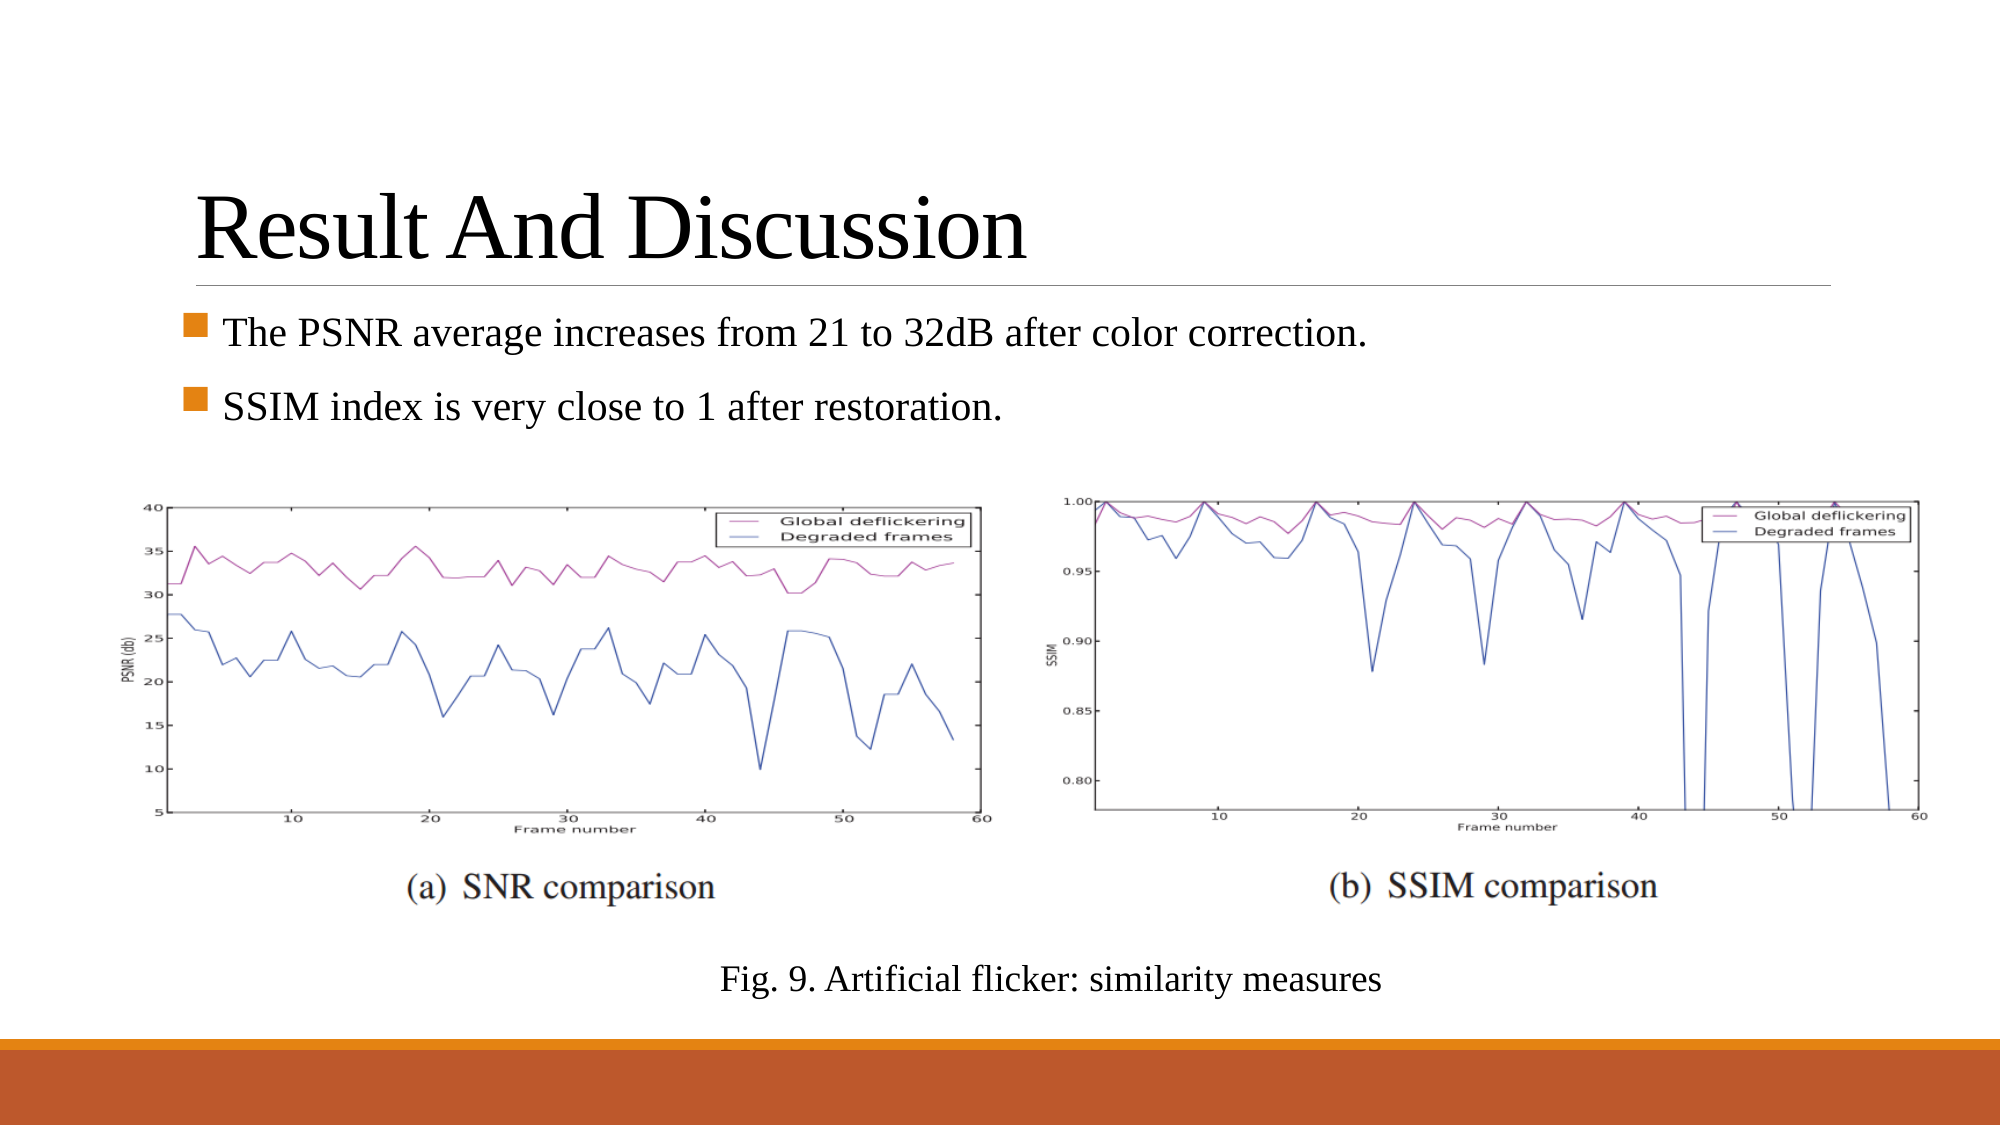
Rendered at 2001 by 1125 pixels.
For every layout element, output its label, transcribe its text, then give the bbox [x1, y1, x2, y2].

title Result And Discussion [180, 47, 1830, 285]
list The PSNR average increases from 21 to 32dB after color correction. SSIM index is very close to 1 after restoration. [180, 302, 1830, 480]
picture [1020, 456, 1984, 916]
text_box Fig. 9. Artificial flicker: similarity measures [705, 946, 1399, 1006]
picture [106, 478, 1006, 911]
